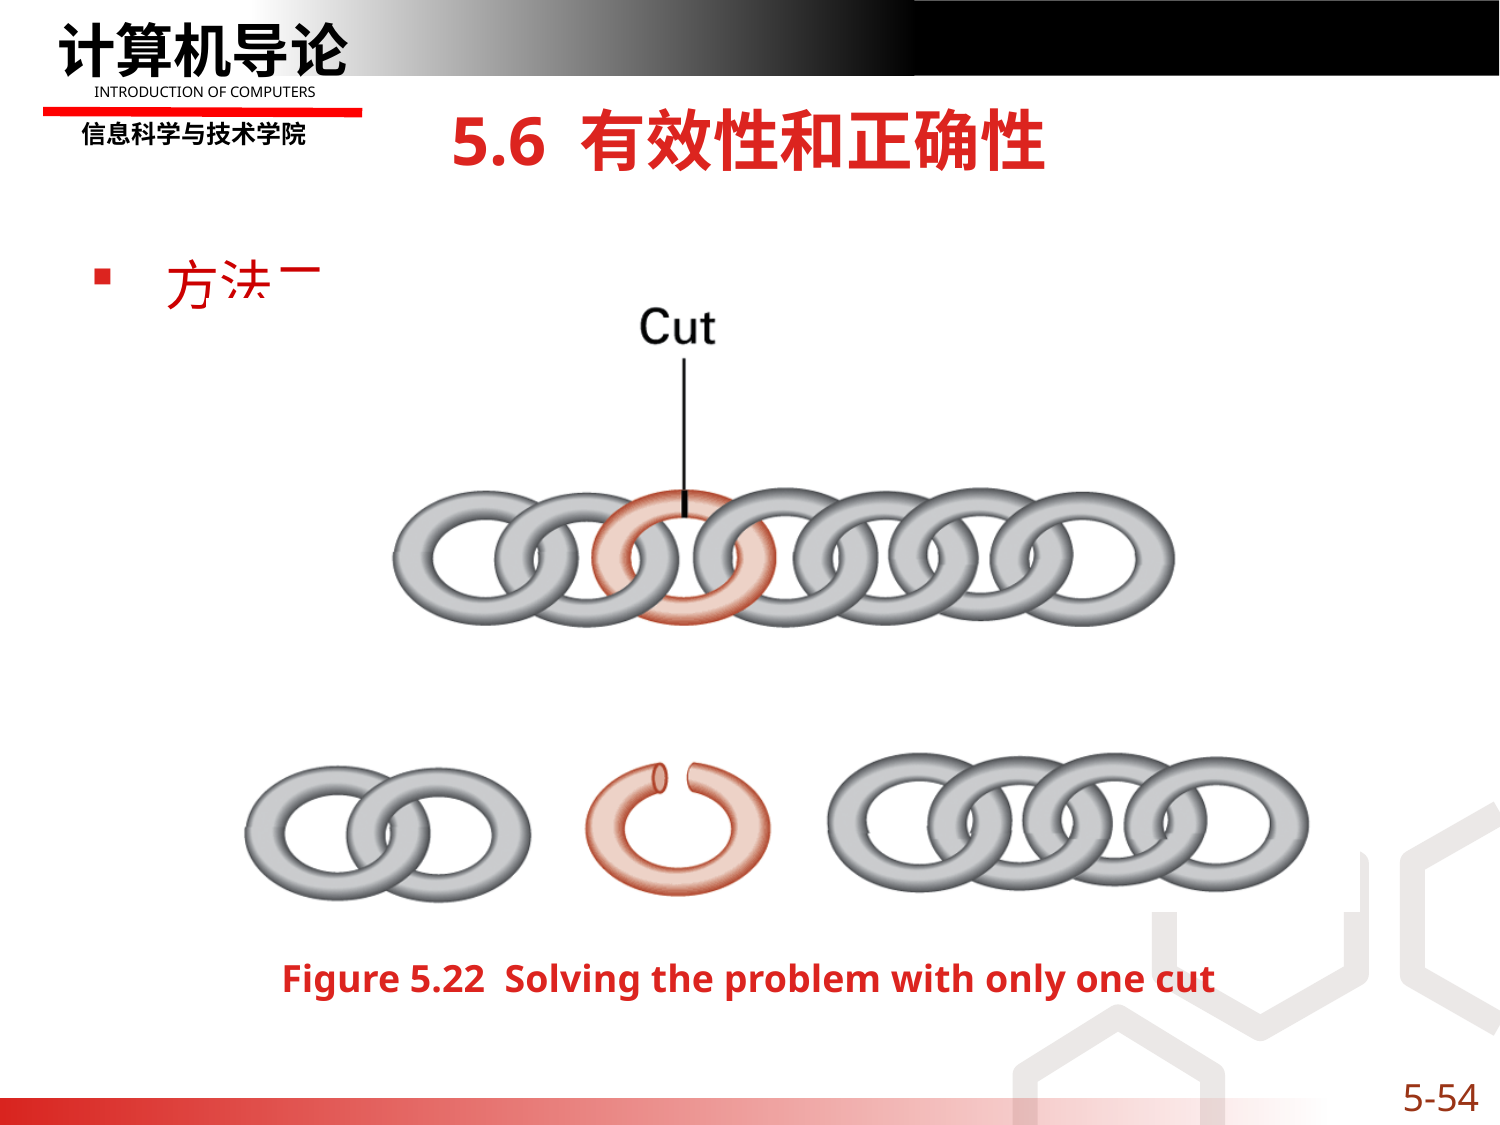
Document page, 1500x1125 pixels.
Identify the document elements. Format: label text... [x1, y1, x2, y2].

list 方法二 [75, 210, 1465, 1005]
picture [206, 298, 1360, 912]
slide_number 5- [1316, 1069, 1495, 1125]
title 5.6 有效性和正确性 [75, 89, 1424, 188]
text_box Figure 5.22 Solving the problem with only one cut [75, 928, 1424, 1027]
